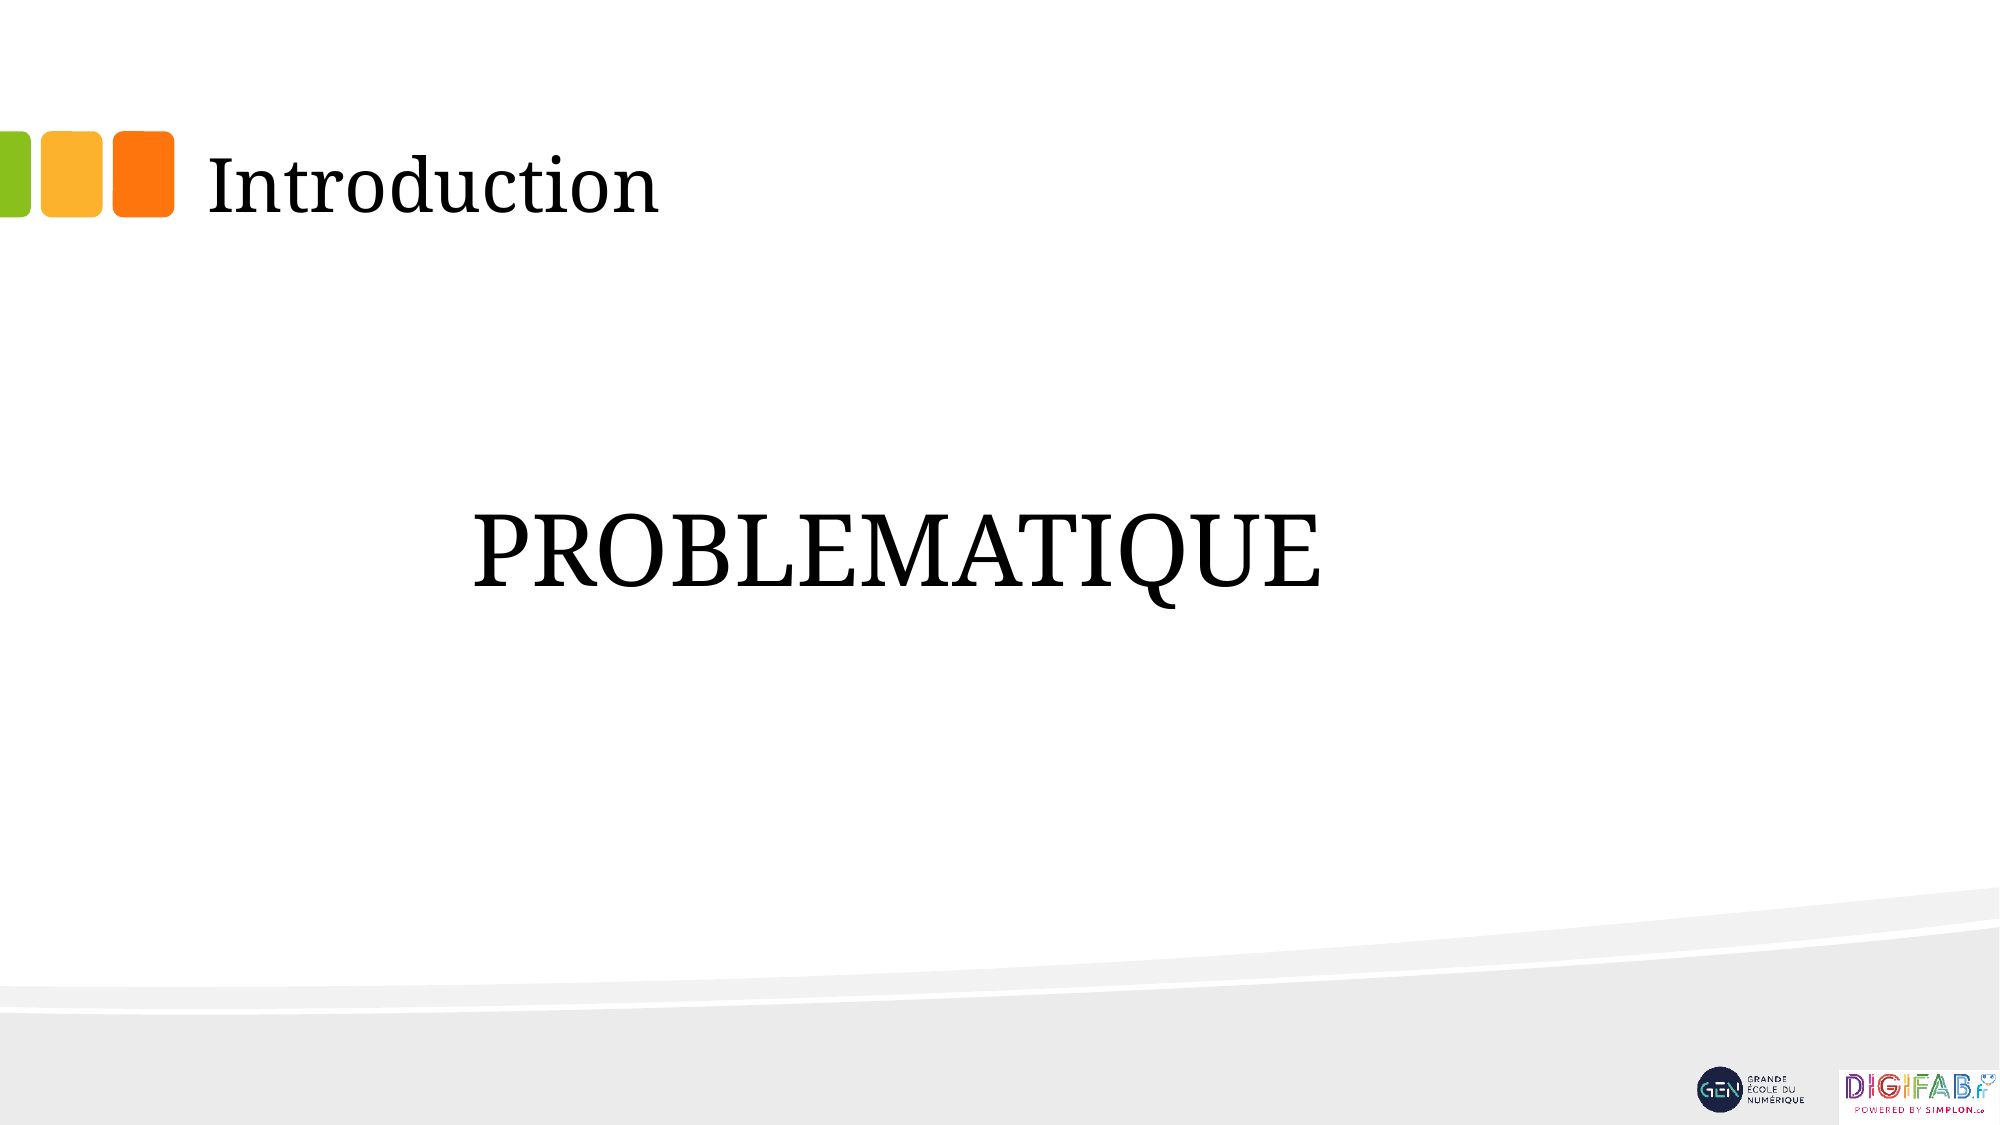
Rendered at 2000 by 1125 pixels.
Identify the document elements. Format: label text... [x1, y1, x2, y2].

picture [1663, 1031, 1838, 1125]
picture [1839, 1070, 2000, 1125]
title Introduction [187, 24, 1787, 238]
text_box PROBLEMATIQUE [456, 479, 1543, 614]
